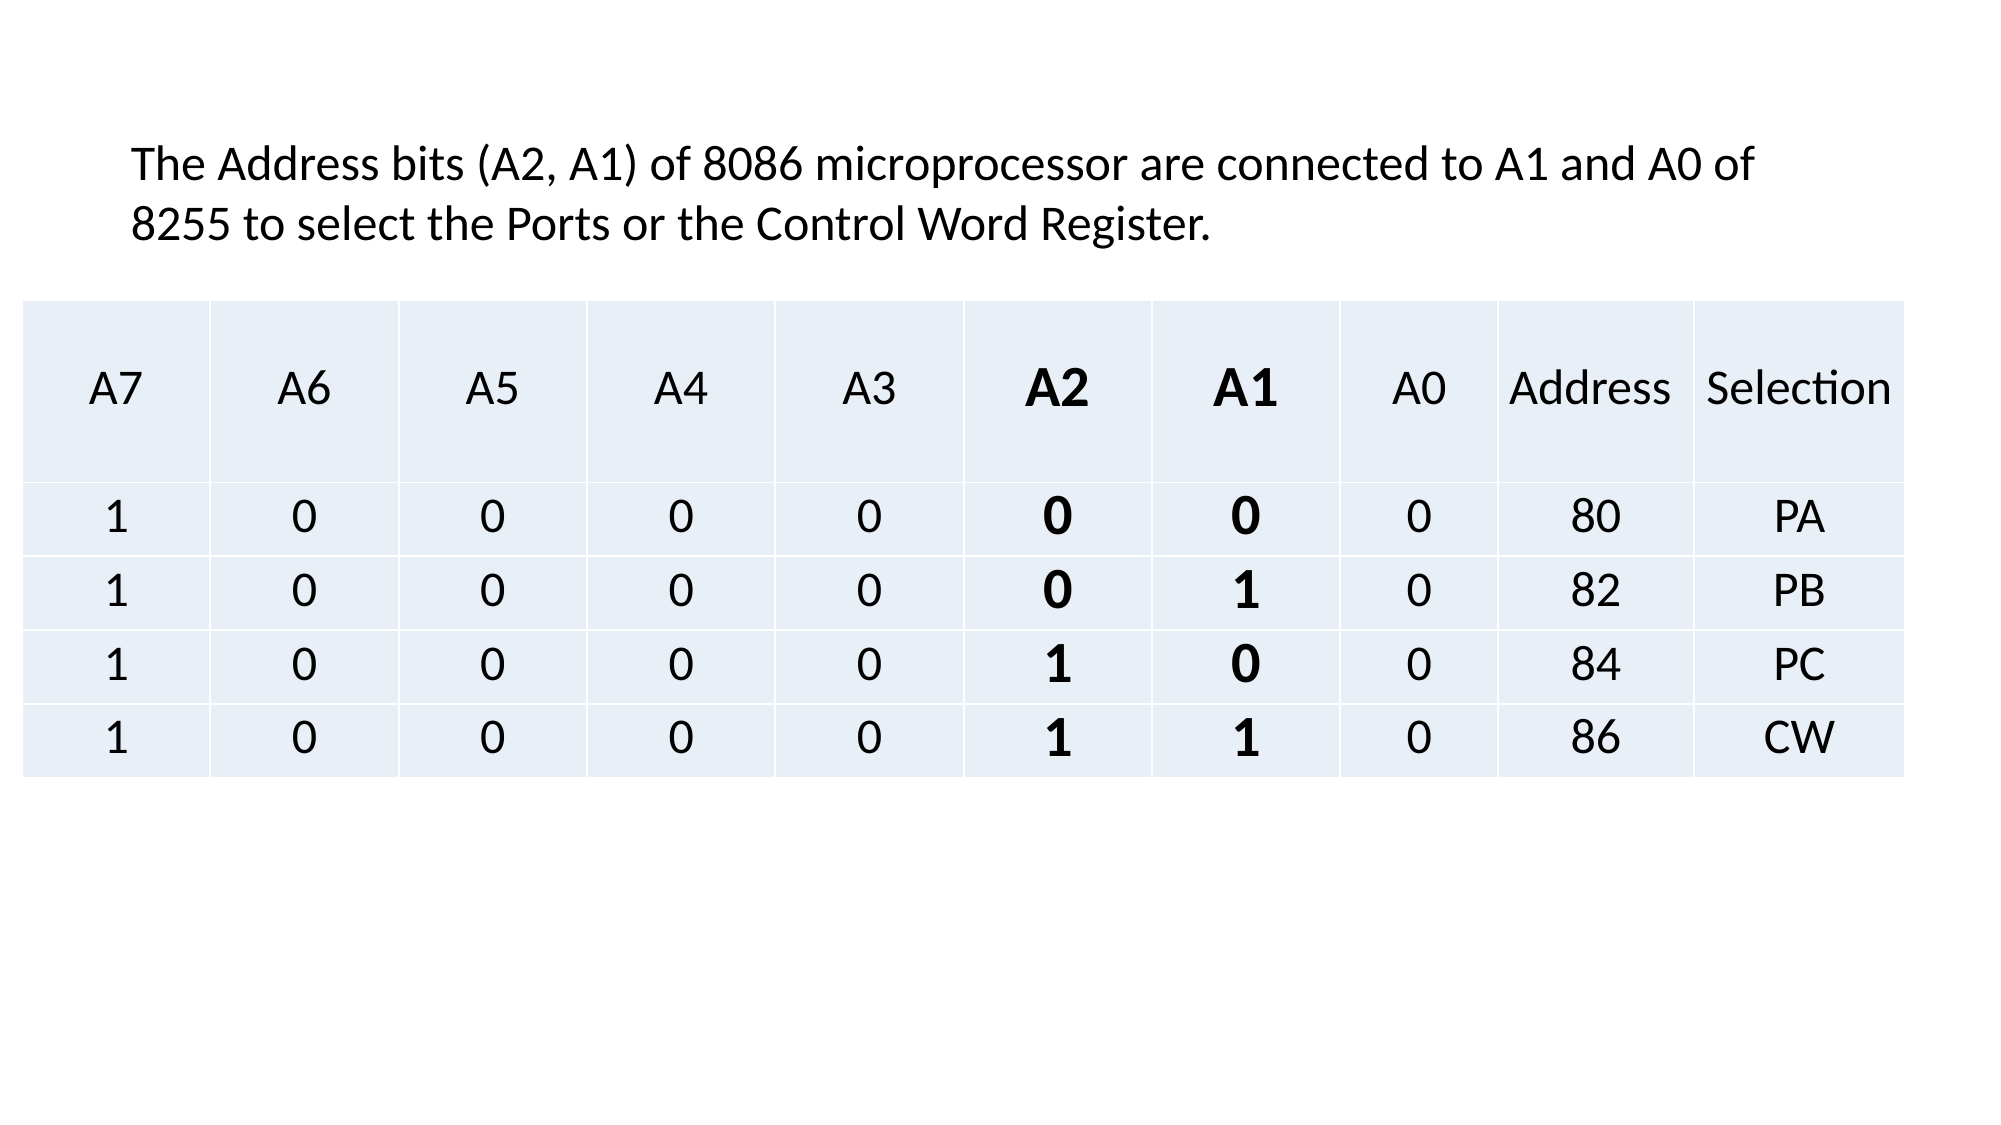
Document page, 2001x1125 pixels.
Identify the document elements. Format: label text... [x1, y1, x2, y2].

table_cell 0 [400, 705, 586, 777]
table_header A4 [588, 301, 774, 482]
table_header A0 [1341, 301, 1497, 482]
table_cell 0 [1341, 705, 1497, 777]
table_header Selection [1695, 301, 1904, 482]
table_cell 0 [965, 483, 1151, 555]
table_header A5 [400, 301, 586, 482]
table_header A7 [23, 301, 209, 482]
table_cell 0 [776, 631, 963, 703]
table_cell 0 [588, 631, 774, 703]
table_cell CW [1695, 705, 1904, 777]
table_cell 0 [211, 557, 398, 629]
table_cell 1 [23, 483, 209, 555]
table_cell 1 [1153, 705, 1339, 777]
table_cell 0 [211, 631, 398, 703]
table_cell 1 [23, 631, 209, 703]
table_cell 0 [211, 705, 398, 777]
table_cell 0 [588, 705, 774, 777]
table_cell 82 [1499, 557, 1693, 629]
table_cell 0 [1153, 483, 1339, 555]
table_cell 1 [23, 557, 209, 629]
table_cell PA [1695, 483, 1904, 555]
table_cell 1 [1153, 557, 1339, 629]
table_header A3 [776, 301, 963, 482]
table_cell PC [1695, 631, 1904, 703]
table_cell 80 [1499, 483, 1693, 555]
table_cell 84 [1499, 631, 1693, 703]
table_cell 0 [1341, 631, 1497, 703]
table_cell 0 [776, 557, 963, 629]
table_header A6 [211, 301, 398, 482]
table_cell 0 [1341, 483, 1497, 555]
table_header A1 [1153, 301, 1339, 482]
table_cell 0 [211, 483, 398, 555]
table_cell 0 [588, 557, 774, 629]
text_box The Address bits (A2, A1) of 8086 microprocessor are connected to A1 and A0 of 8255 to select the Ports or the Control Word Register. [116, 123, 1877, 299]
table_cell 1 [965, 705, 1151, 777]
table_cell 86 [1499, 705, 1693, 777]
table_cell 1 [23, 705, 209, 777]
table_cell 0 [400, 557, 586, 629]
table_cell 0 [400, 631, 586, 703]
table_cell 0 [965, 557, 1151, 629]
table_cell 0 [776, 705, 963, 777]
table_cell 0 [776, 483, 963, 555]
table_header Address [1499, 301, 1693, 482]
table_cell 0 [1153, 631, 1339, 703]
table_cell 0 [1341, 557, 1497, 629]
table_cell 0 [588, 483, 774, 555]
table_cell PB [1695, 557, 1904, 629]
table_header A2 [965, 301, 1151, 482]
table_cell 1 [965, 631, 1151, 703]
table_cell 0 [400, 483, 586, 555]
